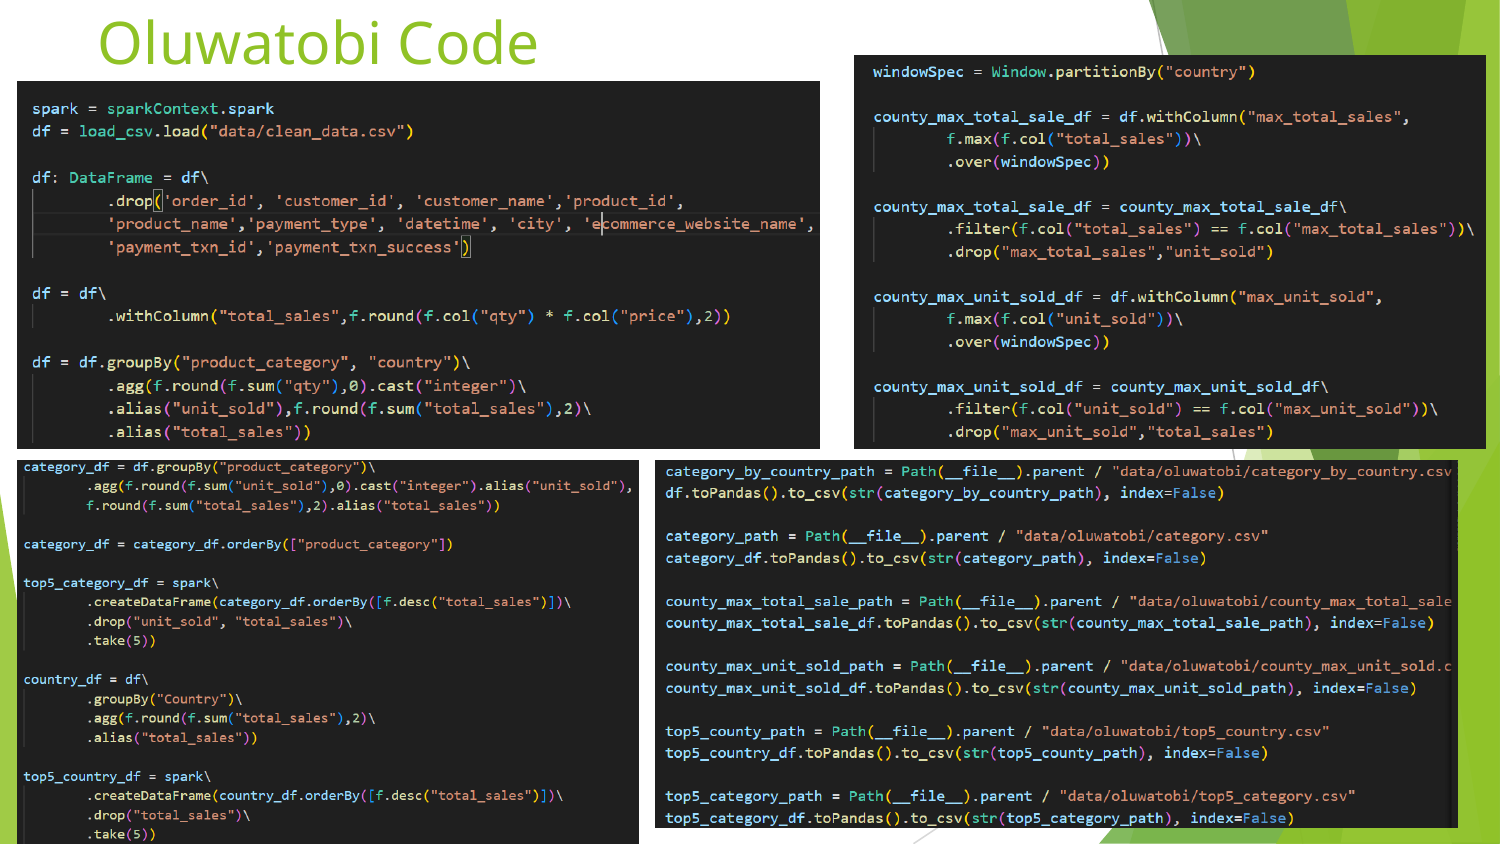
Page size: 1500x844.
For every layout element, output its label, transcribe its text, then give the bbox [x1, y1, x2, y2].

picture [16, 460, 639, 844]
picture [854, 55, 1486, 449]
picture [16, 81, 820, 449]
title Oluwatobi Code [0, 0, 639, 82]
picture [654, 460, 1459, 828]
